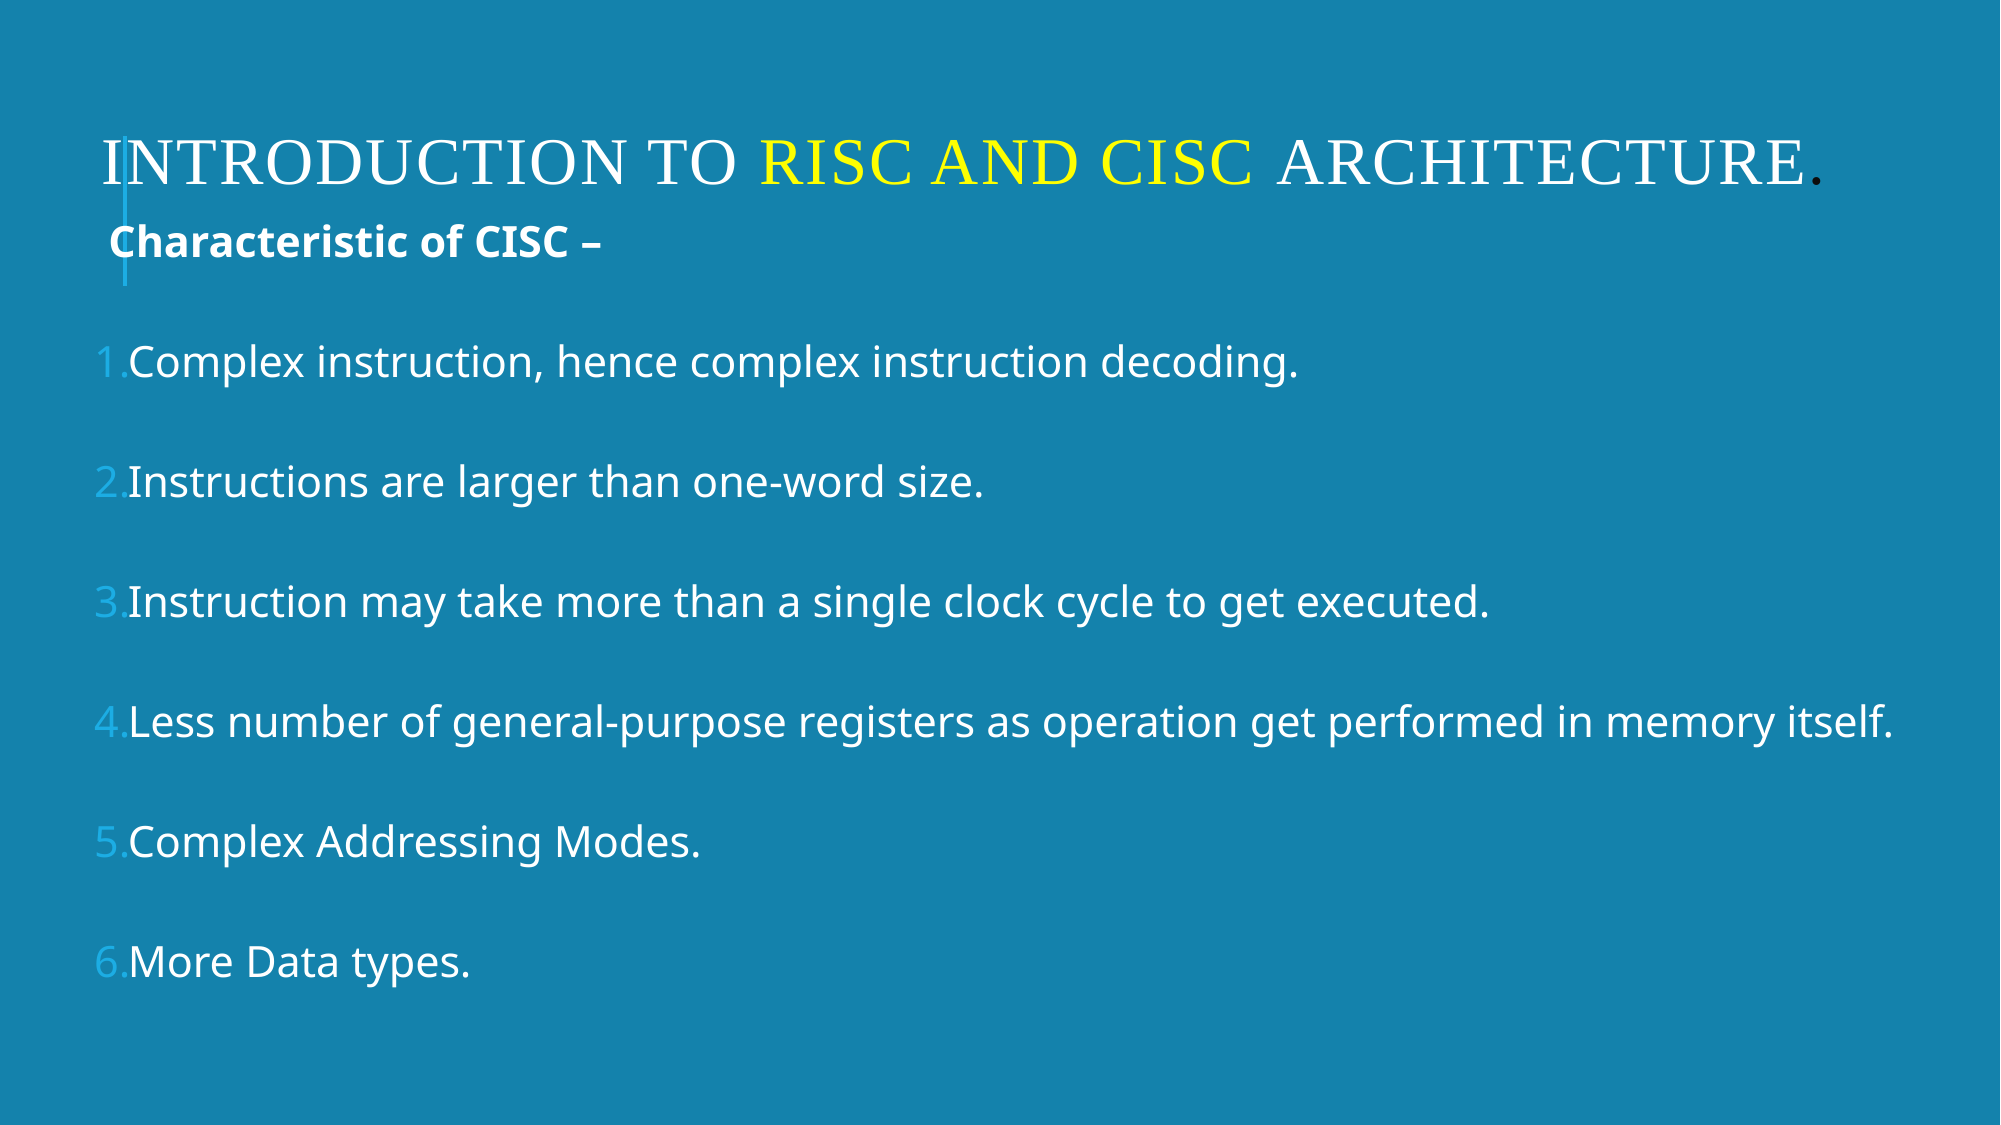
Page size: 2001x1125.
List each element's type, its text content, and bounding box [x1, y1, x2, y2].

title Introduction to RISC and CISC architecture. [86, 96, 1946, 213]
list Characteristic of CISC – Complex instruction, hence complex instruction decoding. Instructions are larger than one-word size. Instruction may take more than a single clock cycle to get executed. Less number of general-purpose registers as operation get performed in memory itself. Complex Addressing Modes. More Data types. [86, 213, 1946, 1035]
